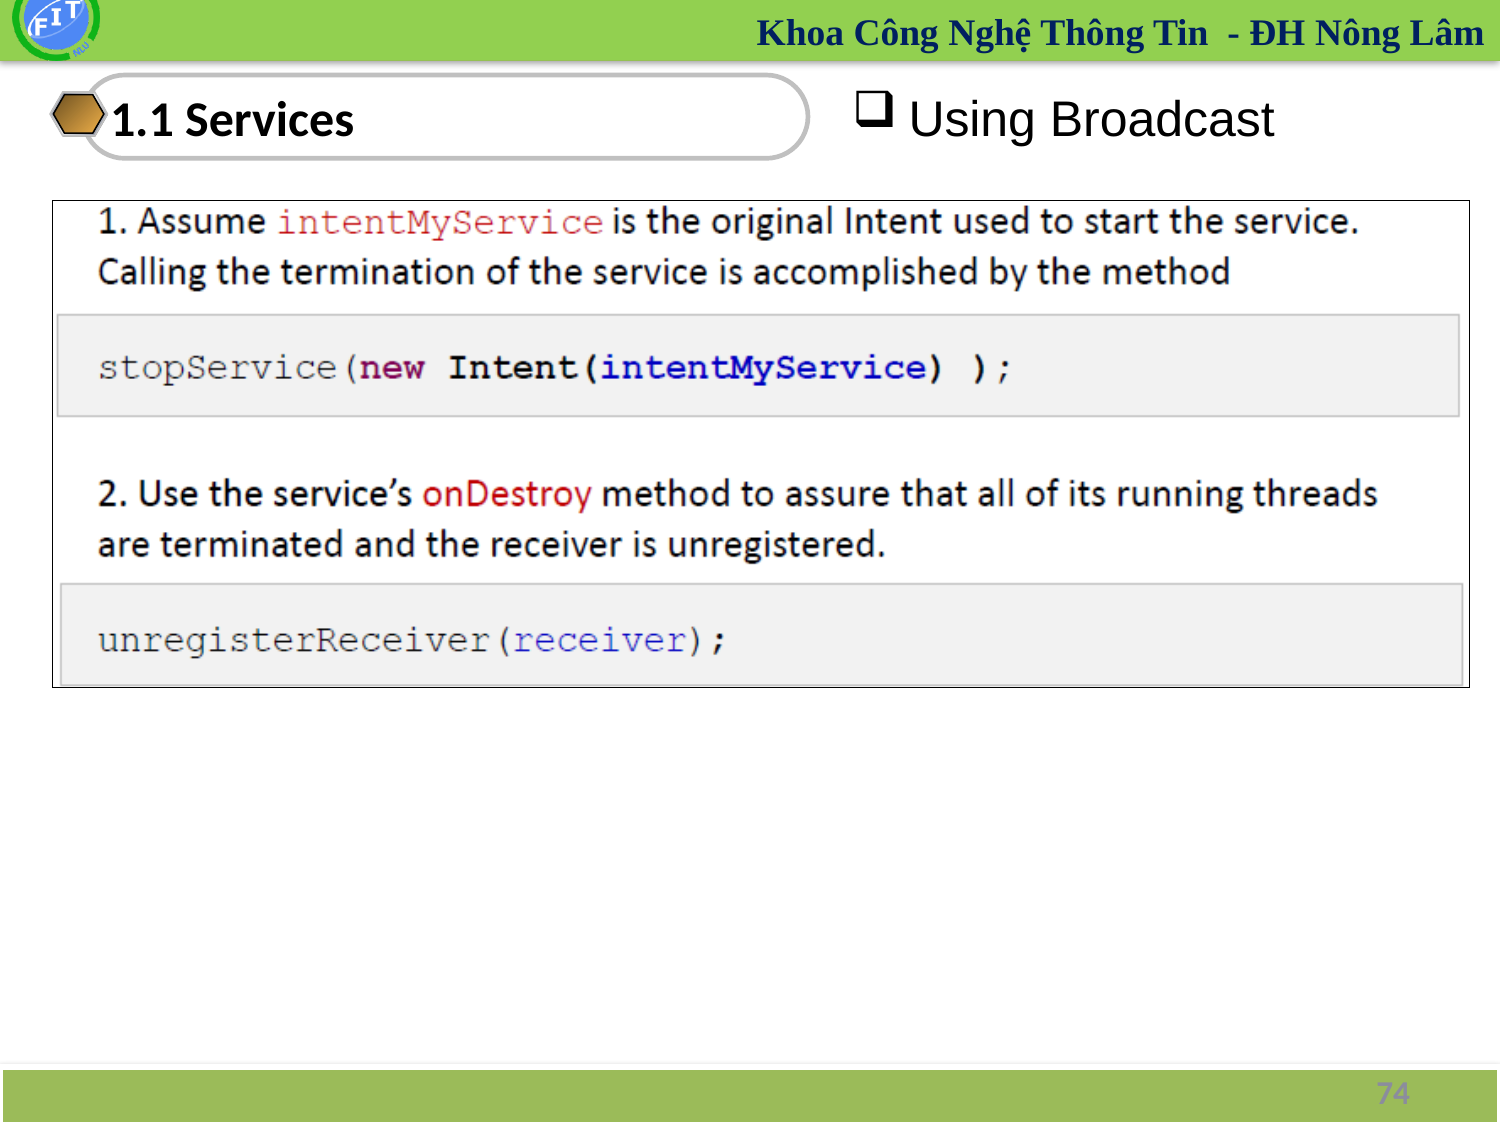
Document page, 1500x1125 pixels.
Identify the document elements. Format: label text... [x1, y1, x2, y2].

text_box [49, 74, 809, 159]
picture [12, 0, 100, 61]
picture [51, 199, 1471, 688]
slide_number 74 [1074, 1060, 1425, 1121]
text_box Using Broadcast [837, 78, 1293, 154]
